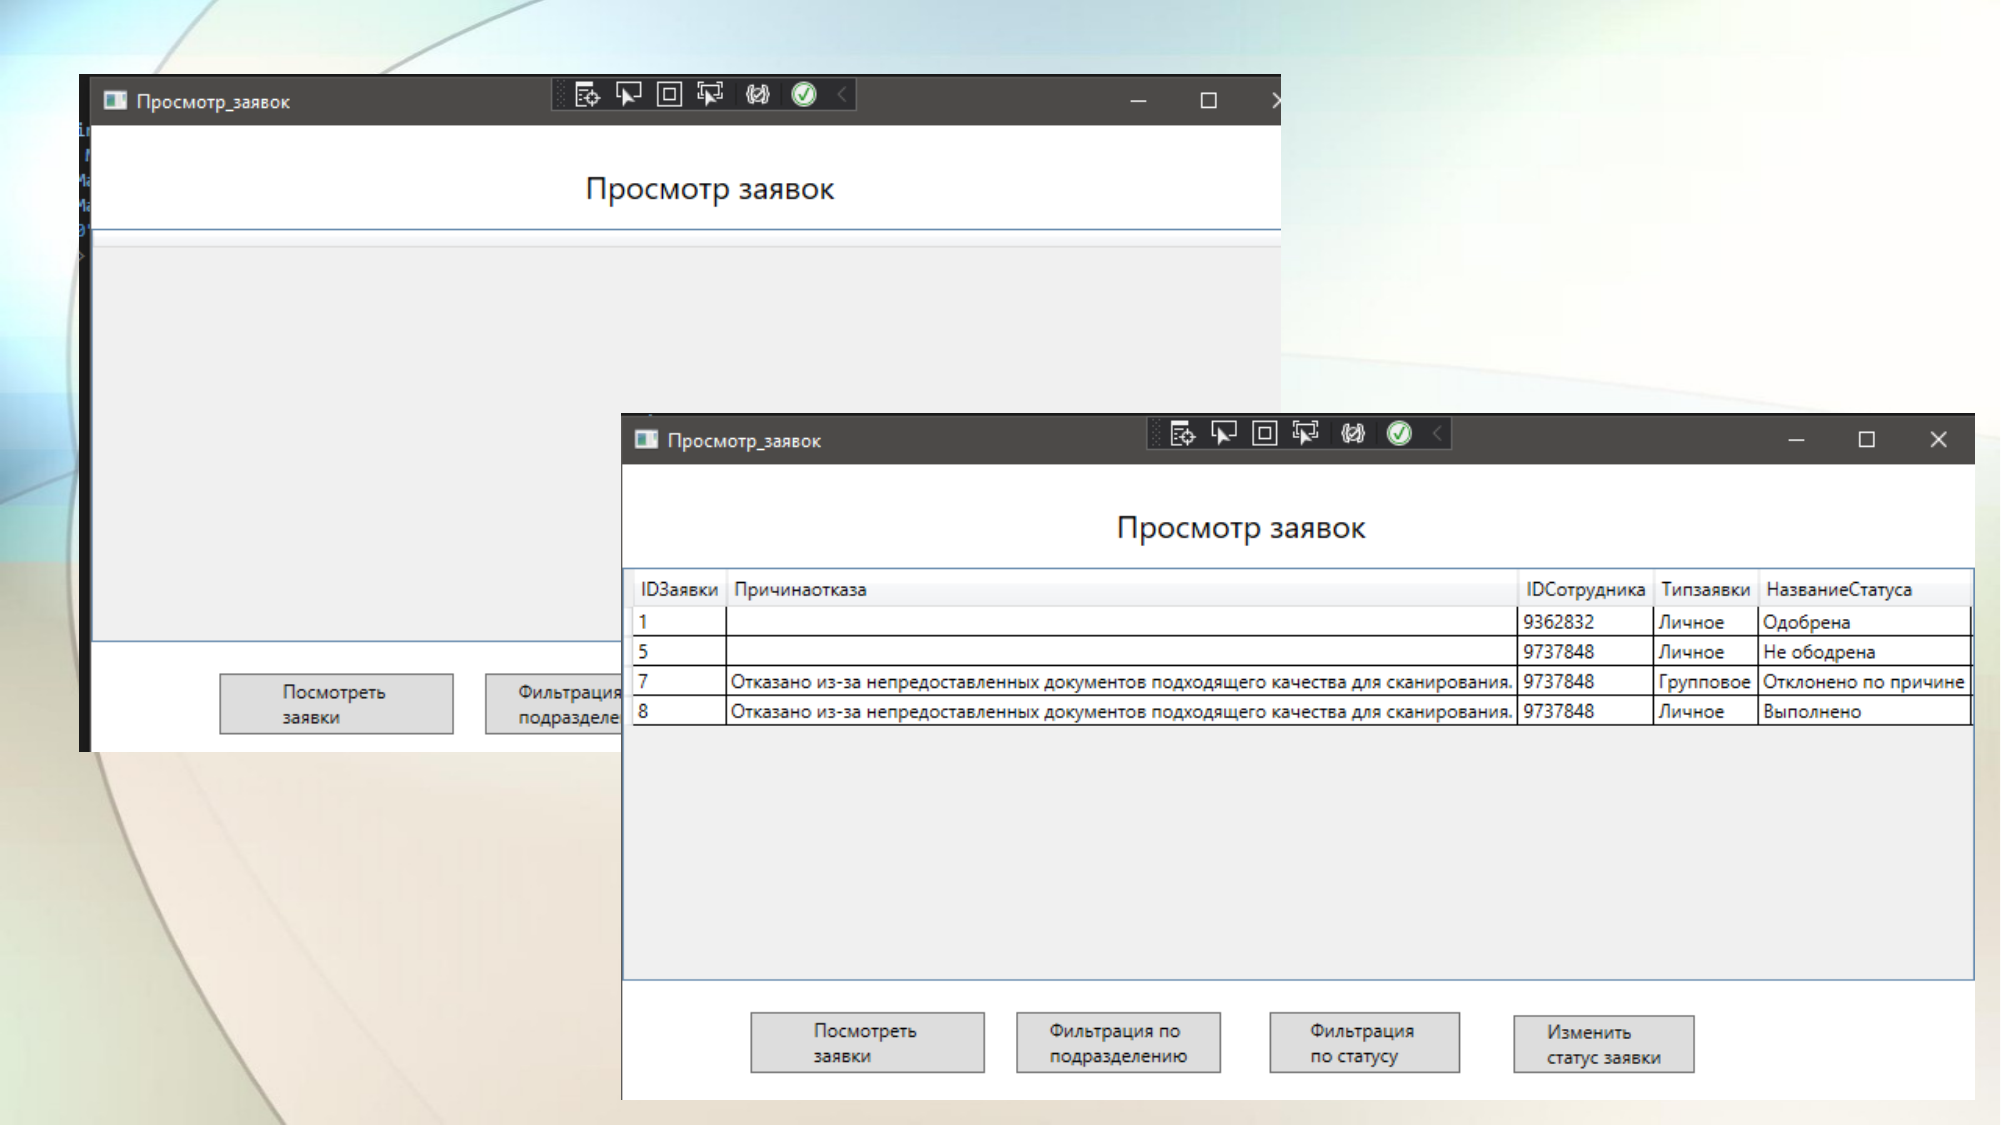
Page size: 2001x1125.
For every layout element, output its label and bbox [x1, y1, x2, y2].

list [79, 74, 1282, 752]
picture [0, 0, 2001, 1125]
